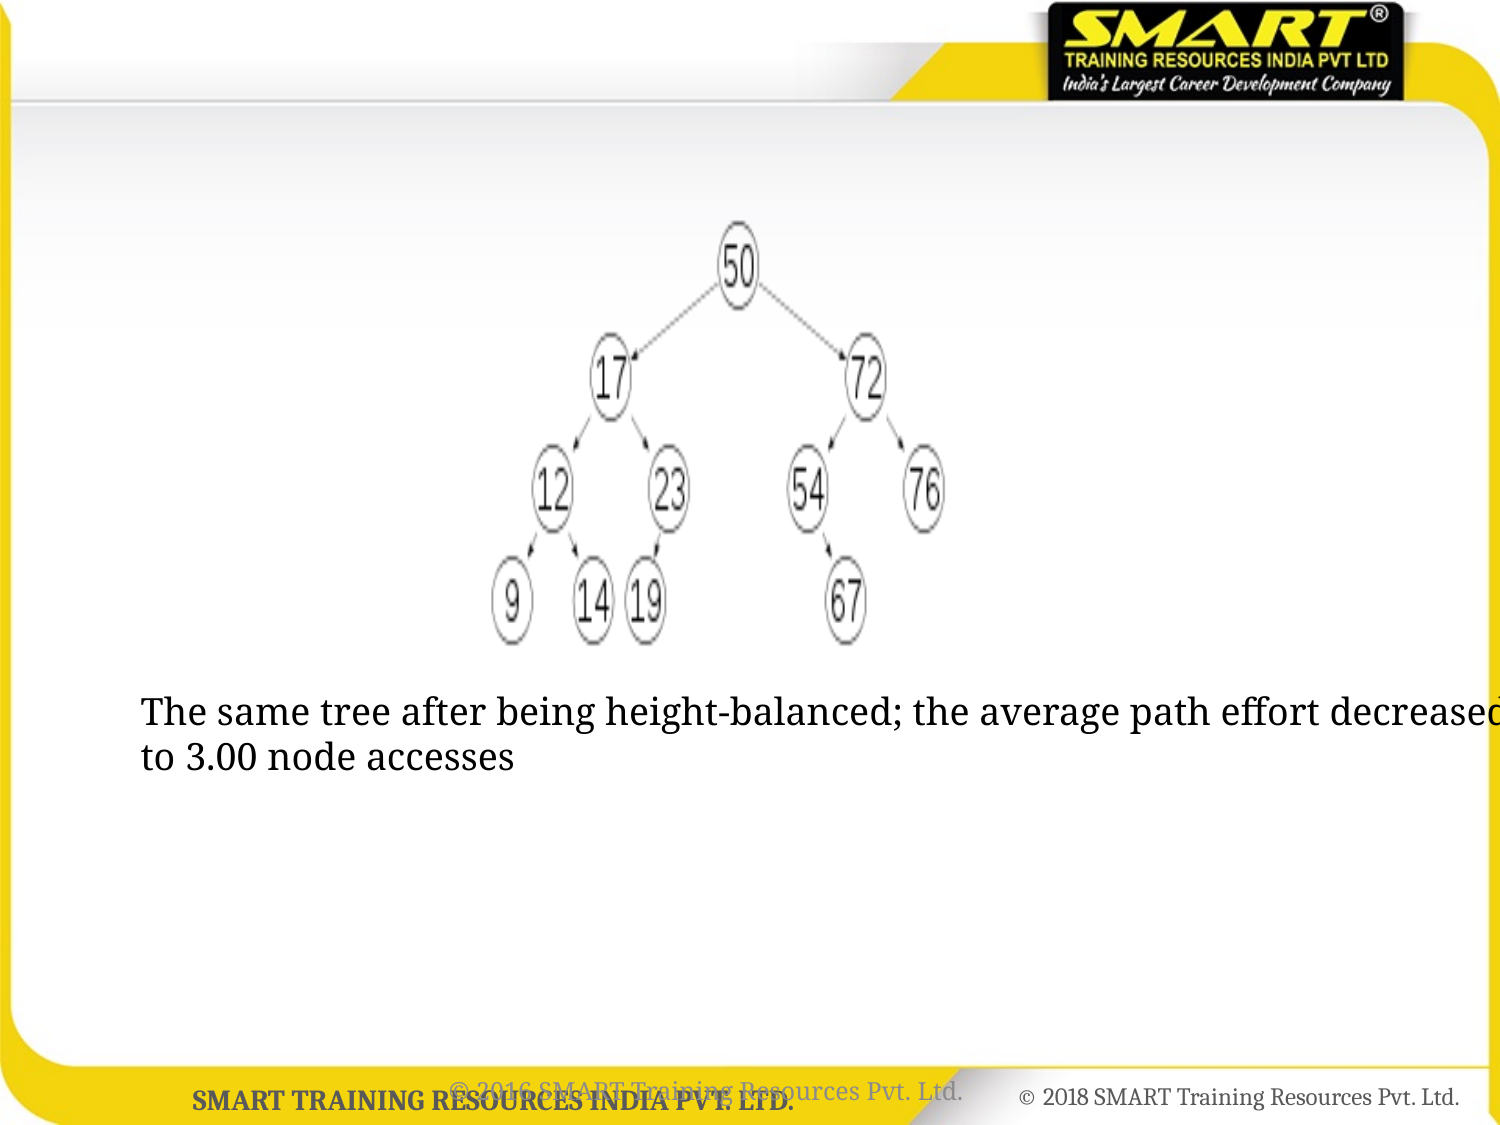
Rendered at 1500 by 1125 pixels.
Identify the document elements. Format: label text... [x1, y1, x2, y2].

text_box The same tree after being height-balanced; the average path effort decreased to 3.00 node accesses [125, 680, 1500, 786]
footer © 2016 SMART Training Resources Pvt. Ltd. [112, 1062, 1300, 1123]
picture [0, 0, 1500, 1125]
